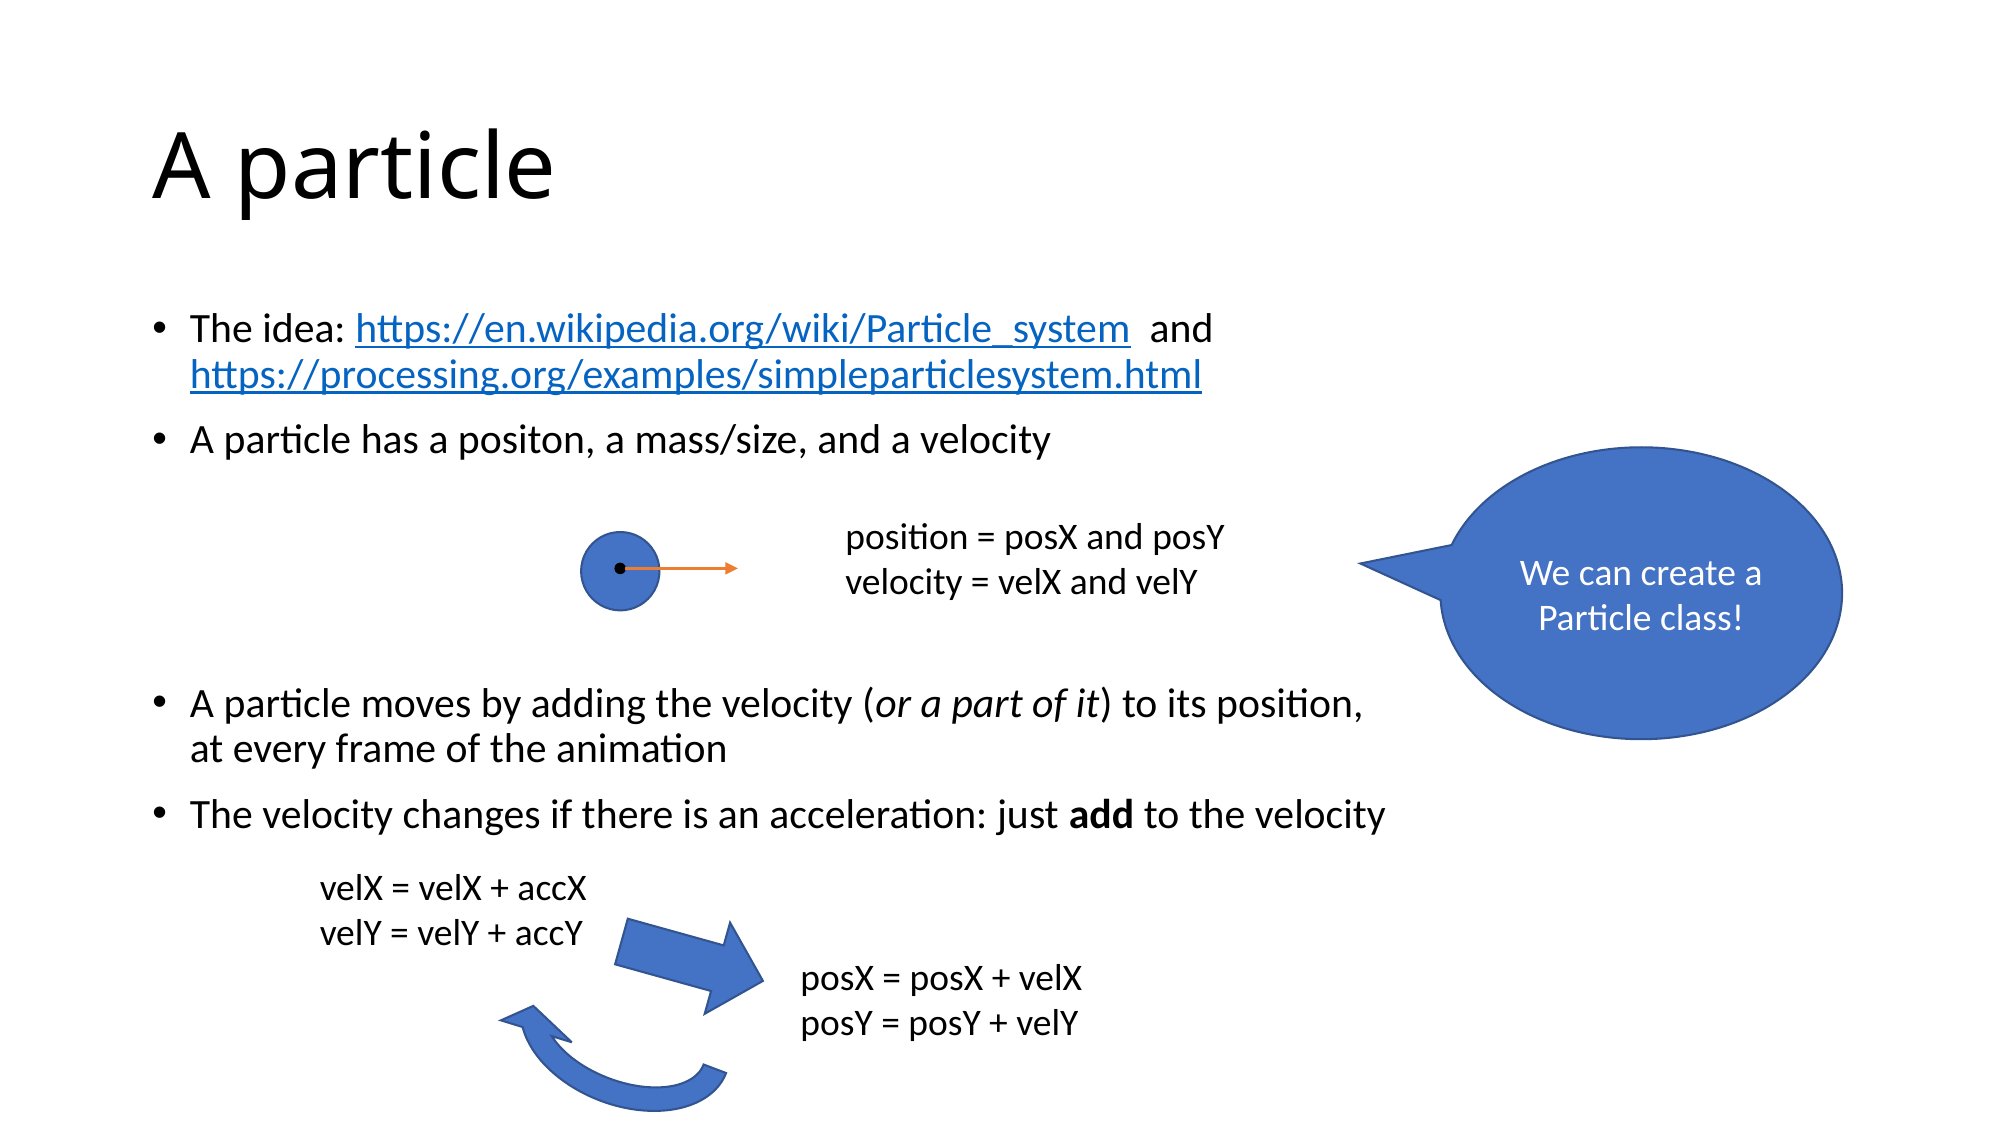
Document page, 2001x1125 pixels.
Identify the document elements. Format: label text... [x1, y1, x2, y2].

list The idea: https://en.wikipedia.org/wiki/Particle_system and https://processing.org/examples/simpleparticlesystem.html A particle has a positon, a mass/size, and a velocity A particle moves by adding the velocity (or a part of it) to its position, at every frame of the animation The velocity changes if there is an acceleration: just add to the velocity [137, 299, 1863, 1014]
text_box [581, 504, 1243, 611]
text_box We can create a Particle class! [1357, 446, 1844, 741]
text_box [299, 855, 1100, 1125]
title A particle [137, 59, 1863, 278]
